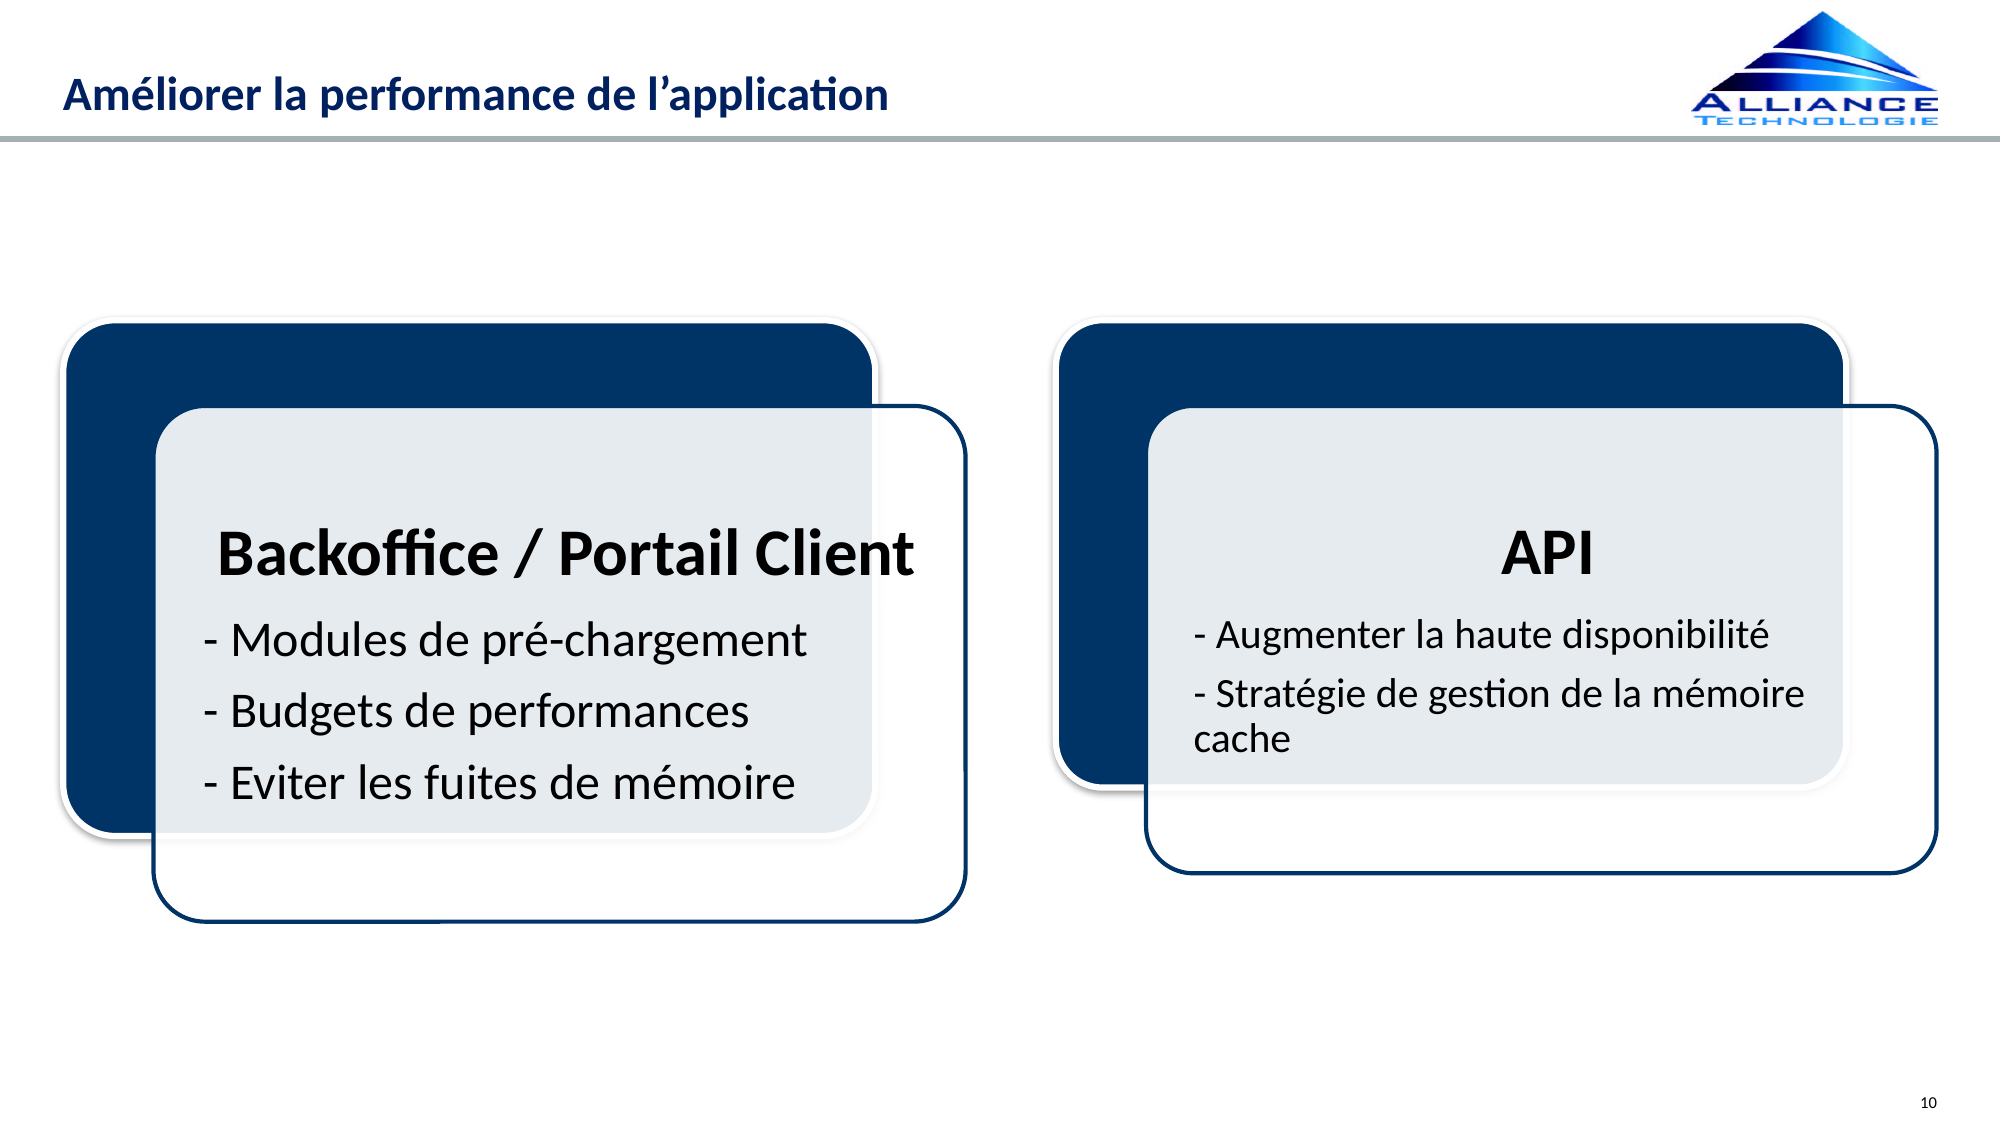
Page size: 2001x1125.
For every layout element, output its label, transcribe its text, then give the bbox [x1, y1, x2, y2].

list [62, 163, 1938, 1079]
slide_number 10 [1858, 1091, 1938, 1118]
picture [1691, 11, 1938, 125]
title Améliorer la performance de l’application [62, 13, 1631, 120]
